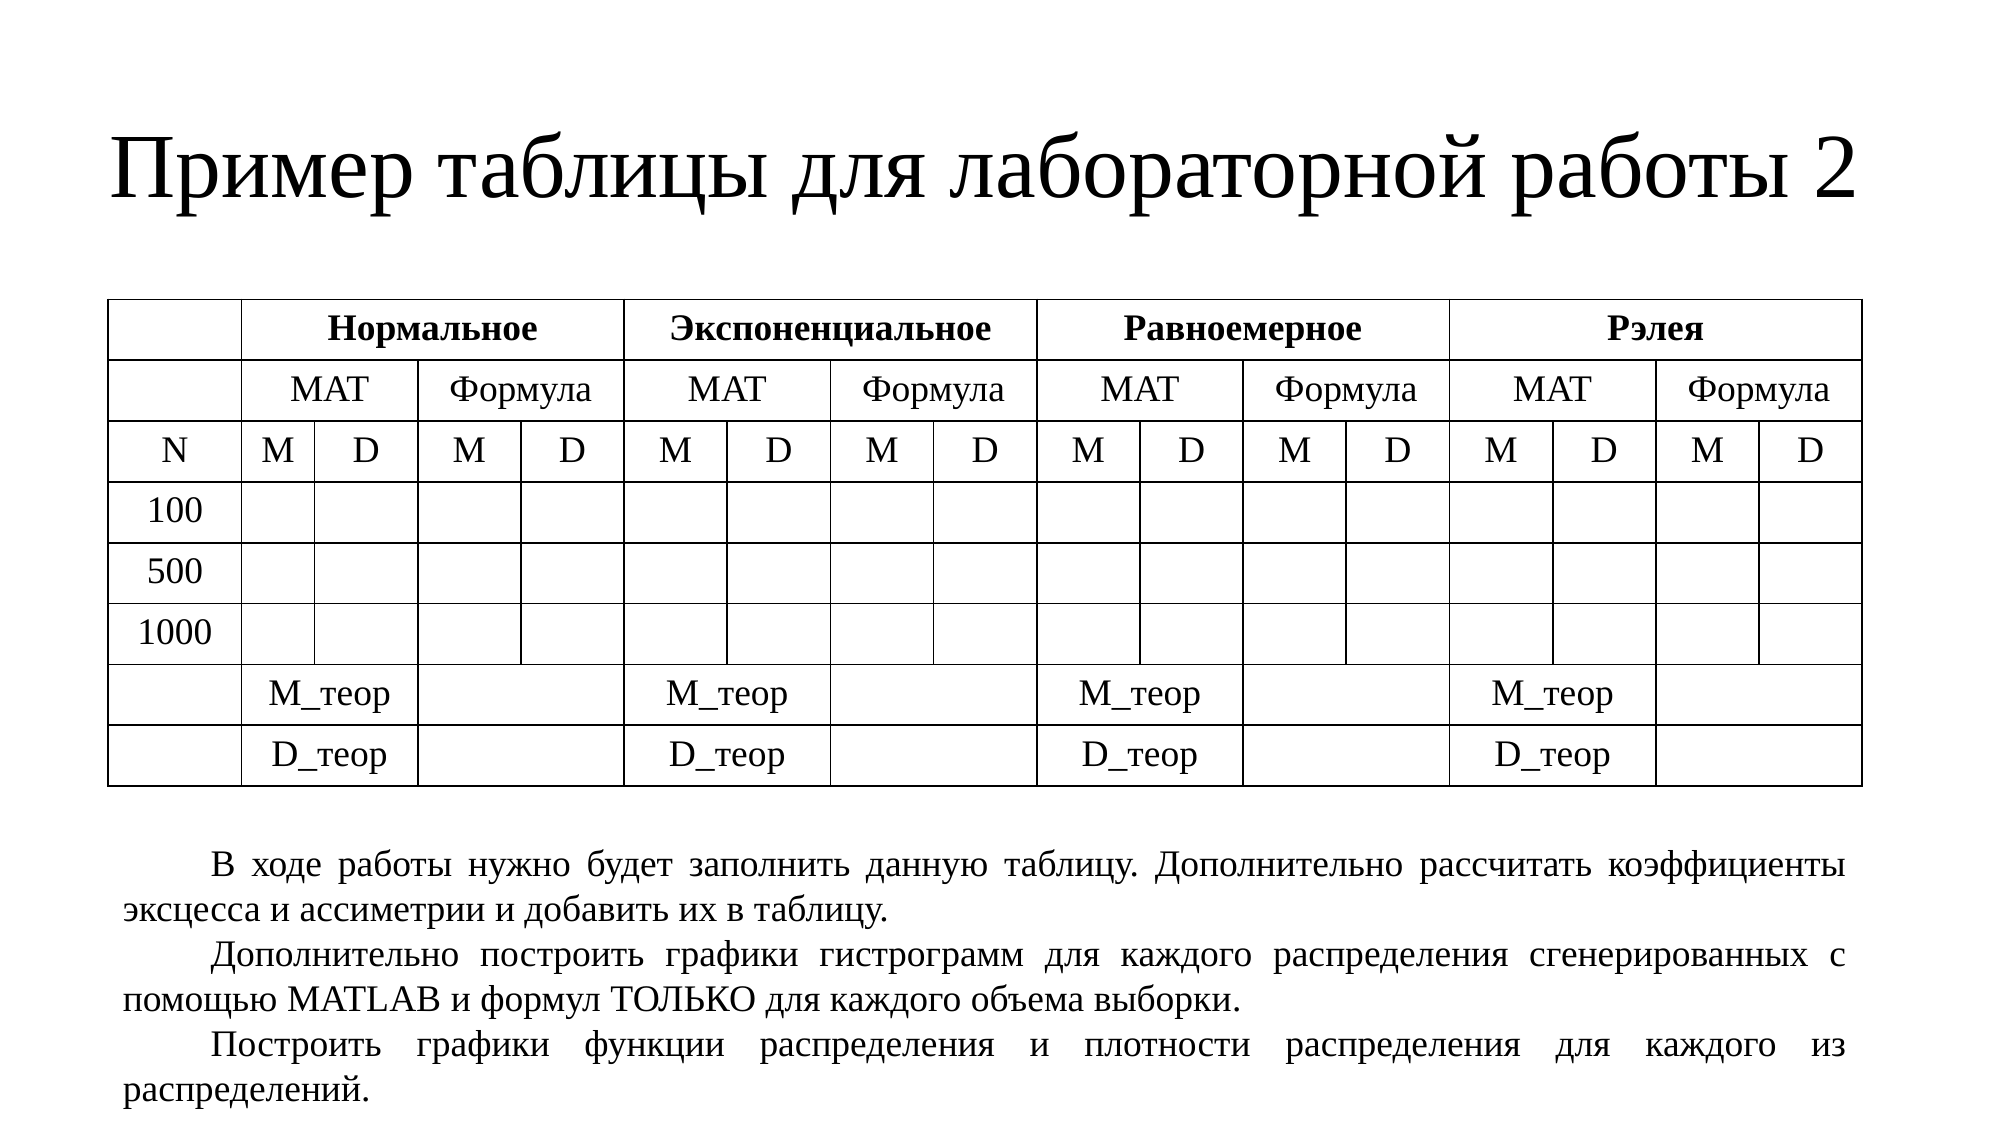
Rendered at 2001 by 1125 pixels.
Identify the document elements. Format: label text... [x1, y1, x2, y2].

table_cell N [109, 422, 241, 481]
table_cell [1450, 604, 1552, 664]
table_cell [1554, 483, 1655, 542]
table_cell [522, 604, 623, 664]
table_cell [1554, 604, 1655, 664]
table_cell [109, 665, 241, 724]
table_cell D_теор [1450, 726, 1655, 785]
table_cell [242, 483, 314, 542]
table_cell MAT [625, 361, 830, 420]
table_cell [1347, 544, 1449, 603]
table_cell M_теор [1038, 665, 1242, 724]
table_cell [419, 604, 520, 664]
table_cell [1760, 544, 1861, 603]
table_cell [831, 665, 1036, 724]
title Пример таблицы для лабораторной работы 2 [85, 59, 1886, 277]
table_cell [1657, 483, 1758, 542]
table_cell D [728, 422, 830, 481]
table_cell [1141, 483, 1242, 542]
table_cell [419, 483, 520, 542]
table_cell M [1244, 422, 1345, 481]
table_cell D [315, 422, 417, 481]
table_cell [242, 544, 314, 603]
table_cell M_теор [625, 665, 830, 724]
table_cell [728, 483, 830, 542]
table_cell [1657, 665, 1861, 724]
table_cell [1657, 604, 1758, 664]
table_cell [109, 361, 241, 420]
table_cell [1244, 604, 1345, 664]
table_cell [315, 544, 417, 603]
table_cell [1141, 544, 1242, 603]
table_cell [1347, 483, 1449, 542]
table_cell M [831, 422, 933, 481]
table_cell M [419, 422, 520, 481]
table_cell [109, 726, 241, 785]
table_header Нормальное [242, 300, 623, 359]
table_cell D [1554, 422, 1655, 481]
table_cell [1554, 544, 1655, 603]
table_cell MAT [1038, 361, 1242, 420]
table_cell M [1450, 422, 1552, 481]
table_header [109, 300, 241, 359]
table_cell [1141, 604, 1242, 664]
table_cell 500 [109, 544, 241, 603]
table_cell [1244, 483, 1345, 542]
table_cell [1347, 604, 1449, 664]
table_cell [934, 604, 1036, 664]
text_box В ходе работы нужно будет заполнить данную таблицу. Дополнительно рассчитать коэффициенты эксцесса и ассиметрии и добавить их в таблицу. Дополнительно построить графики гистрограмм для каждого распределения сгенерированных с помощью MATLAB и формул ТОЛЬКО для каждого объема выборки. Построить графики функции распределения и плотности распределения для каждого из распределений. [108, 831, 1863, 1116]
table_cell [831, 604, 933, 664]
table_cell [1657, 726, 1861, 785]
table_cell [419, 544, 520, 603]
table_cell 100 [109, 483, 241, 542]
table_cell D_теор [1038, 726, 1242, 785]
table_cell MAT [1450, 361, 1655, 420]
table_cell [1760, 604, 1861, 664]
table_cell D [1141, 422, 1242, 481]
table_cell D_теор [625, 726, 830, 785]
table_cell [419, 665, 623, 724]
table_cell [934, 483, 1036, 542]
table_cell [831, 726, 1036, 785]
table_cell D [522, 422, 623, 481]
table_cell [625, 483, 726, 542]
table_cell [831, 483, 933, 542]
table_cell D [1347, 422, 1449, 481]
table_cell D [1760, 422, 1861, 481]
table_cell 1000 [109, 604, 241, 664]
table_cell [934, 544, 1036, 603]
table_cell M [1657, 422, 1758, 481]
table_cell [1244, 726, 1449, 785]
table_cell [1038, 483, 1139, 542]
table_cell [625, 604, 726, 664]
table_cell [625, 544, 726, 603]
table_cell M [625, 422, 726, 481]
table_cell Формула [831, 361, 1036, 420]
table_cell D_теор [242, 726, 417, 785]
table_cell [728, 604, 830, 664]
table_cell [1244, 544, 1345, 603]
table_cell M_теор [1450, 665, 1655, 724]
table_cell [1760, 483, 1861, 542]
table_cell [1038, 544, 1139, 603]
table_cell [315, 483, 417, 542]
table_cell Формула [1244, 361, 1449, 420]
table_header Равноемерное [1038, 300, 1449, 359]
table_cell [1244, 665, 1449, 724]
table_cell Формула [1657, 361, 1861, 420]
table_cell [315, 604, 417, 664]
table_header Экспоненциальное [625, 300, 1036, 359]
table_cell [522, 483, 623, 542]
table_cell [831, 544, 933, 603]
table_cell [1450, 483, 1552, 542]
table_cell M [242, 422, 314, 481]
table_cell [242, 604, 314, 664]
table_header Рэлея [1450, 300, 1861, 359]
table_cell M [1038, 422, 1139, 481]
table_cell [1038, 604, 1139, 664]
table_cell [419, 726, 623, 785]
table_cell Формула [419, 361, 623, 420]
table_cell [1450, 544, 1552, 603]
table_cell [522, 544, 623, 603]
table_cell M_теор [242, 665, 417, 724]
table_cell D [934, 422, 1036, 481]
table_cell MAT [242, 361, 417, 420]
table_cell [1657, 544, 1758, 603]
table_cell [728, 544, 830, 603]
